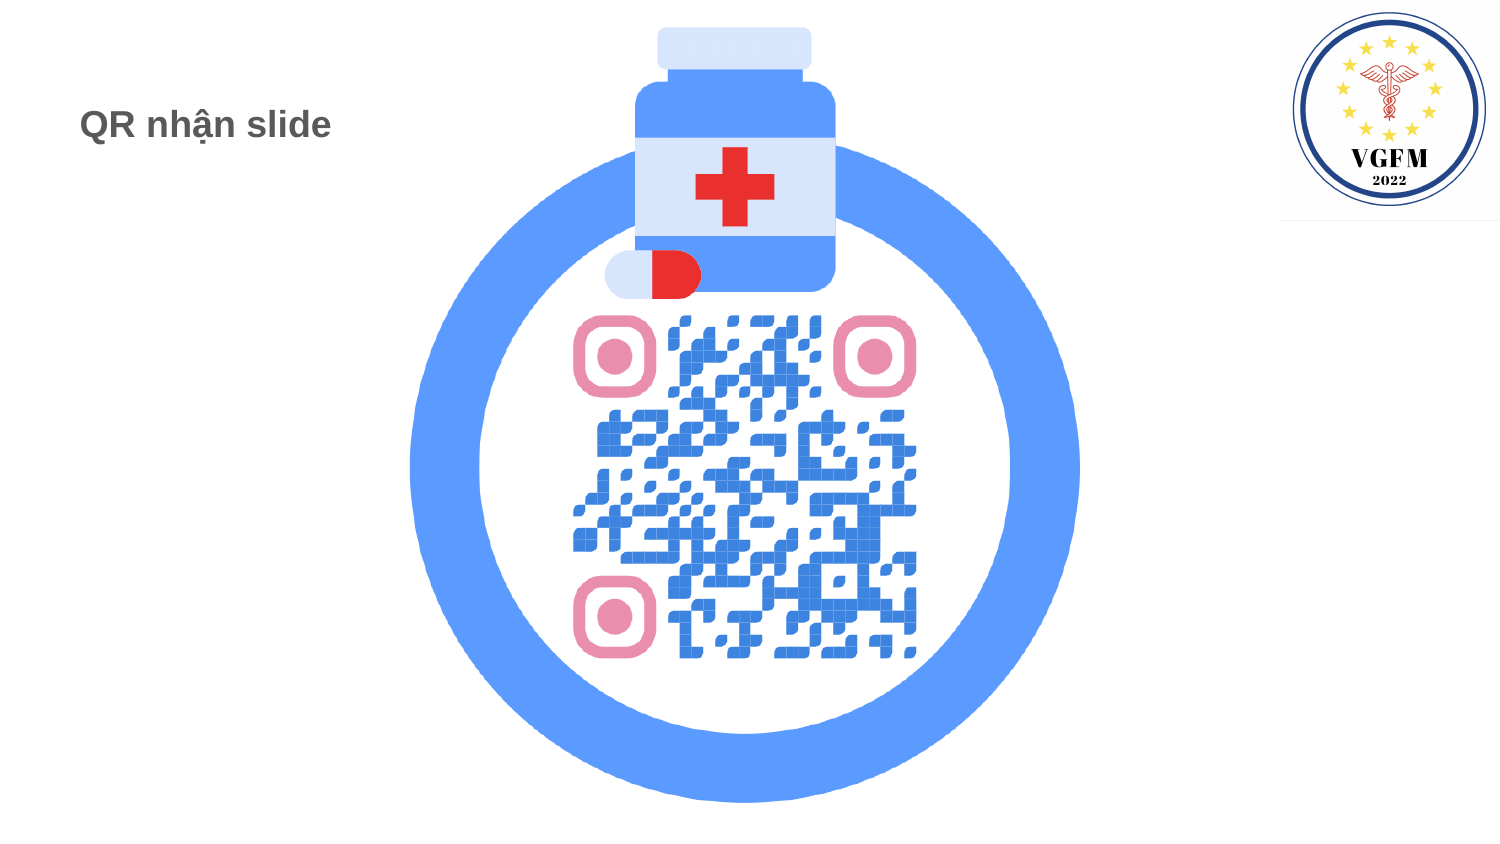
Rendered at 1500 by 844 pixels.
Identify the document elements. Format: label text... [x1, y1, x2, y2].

picture [1279, 0, 1500, 221]
text_box QR nhận slide [64, 85, 322, 185]
picture [327, 0, 1173, 844]
